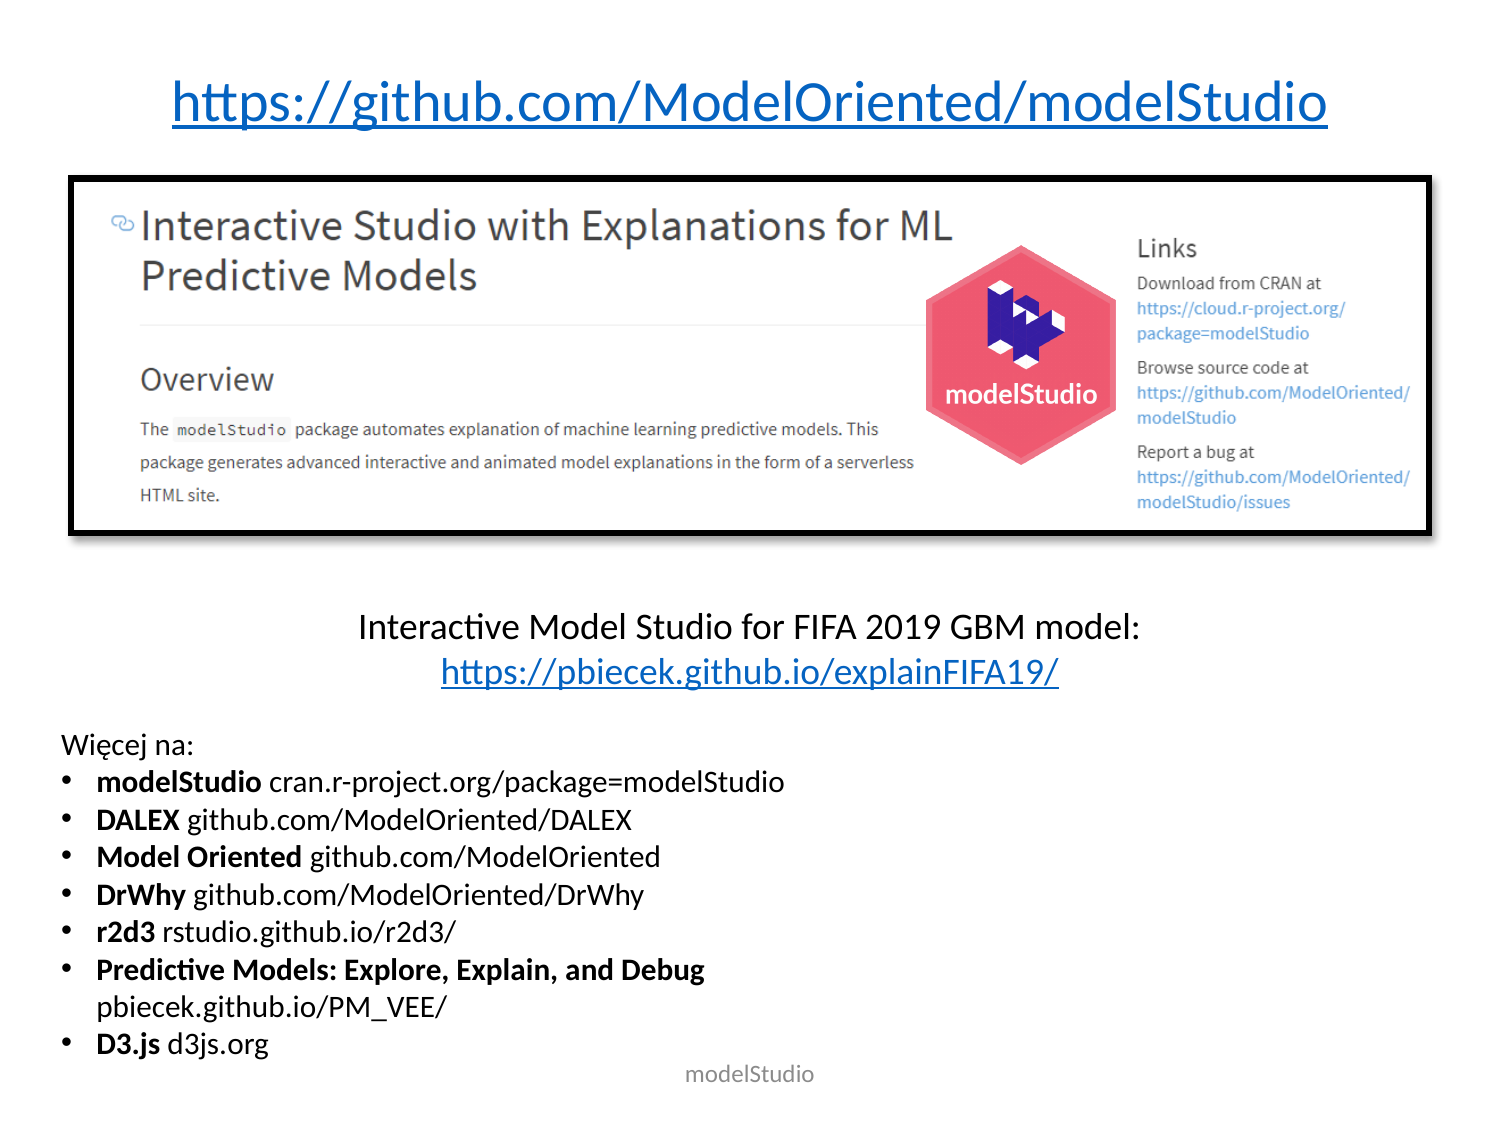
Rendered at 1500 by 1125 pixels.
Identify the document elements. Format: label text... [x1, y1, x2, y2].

footer modelStudio [496, 1042, 1004, 1103]
text_box https://github.com/ModelOriented/modelStudio [156, 55, 1344, 141]
text_box Interactive Model Studio for FIFA 2019 GBM model: https://pbiecek.github.io/explainFIFA19/ [338, 594, 1162, 700]
text_box Więcej na: modelStudio cran.r-project.org/package=modelStudio DALEX github.com/ModelOriented/DALEX Model Oriented github.com/ModelOriented DrWhy github.com/ModelOriented/DrWhy r2d3 rstudio.github.io/r2d3/ Predictive Models: Explore, Explain, and Debug pbiecek.github.io/PM_VEE/ D3.js d3js.org [46, 716, 846, 1069]
picture [74, 181, 1426, 531]
text_box [172, 922, 511, 973]
